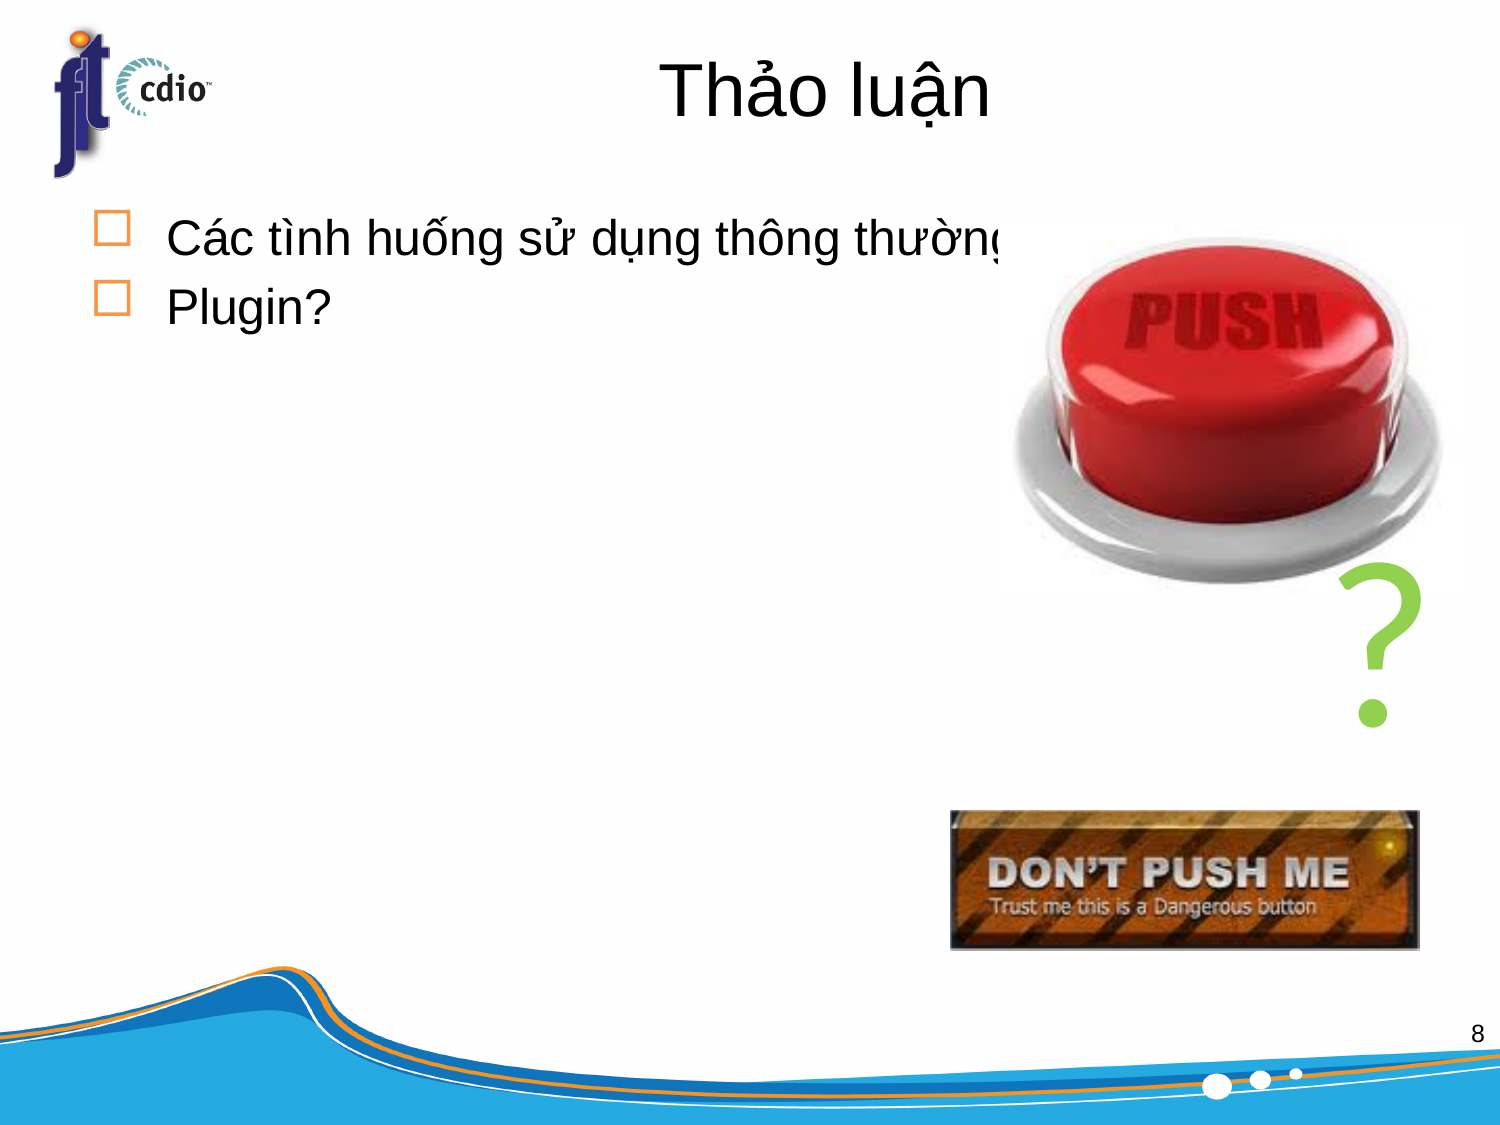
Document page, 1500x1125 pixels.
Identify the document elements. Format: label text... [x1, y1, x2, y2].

picture [0, 0, 1500, 1125]
list Các tình huống sử dụng thông thường? Plugin? [75, 197, 1425, 977]
slide_number 8 [1149, 1002, 1500, 1063]
text_box ? [1309, 602, 1451, 782]
title Thảo luận [226, 6, 1425, 166]
